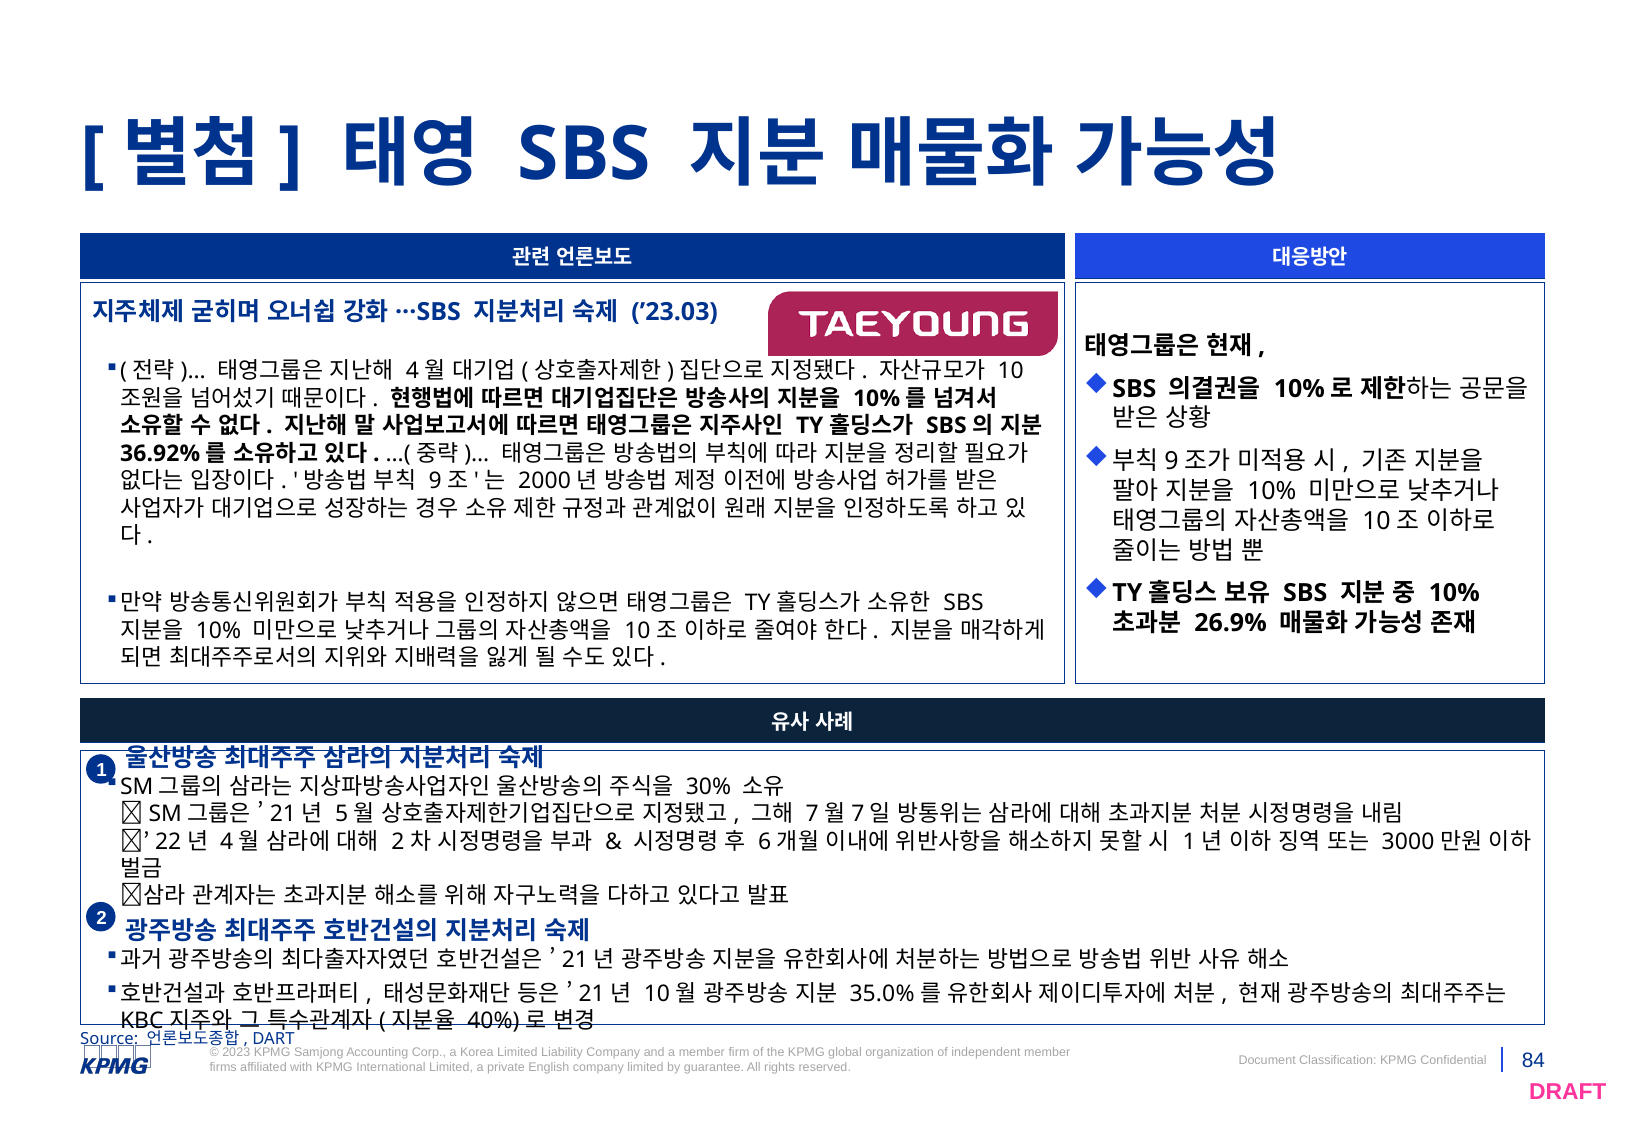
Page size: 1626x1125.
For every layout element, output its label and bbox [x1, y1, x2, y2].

picture [768, 291, 1058, 356]
table_header [80, 233, 1065, 278]
text_box [80, 1028, 762, 1049]
picture [80, 1049, 151, 1074]
text_box [1074, 282, 1546, 684]
text_box [79, 282, 1066, 684]
table_header [1075, 233, 1545, 278]
title [80, 74, 1544, 193]
table_header [80, 698, 1545, 742]
text_box [79, 749, 1546, 1025]
